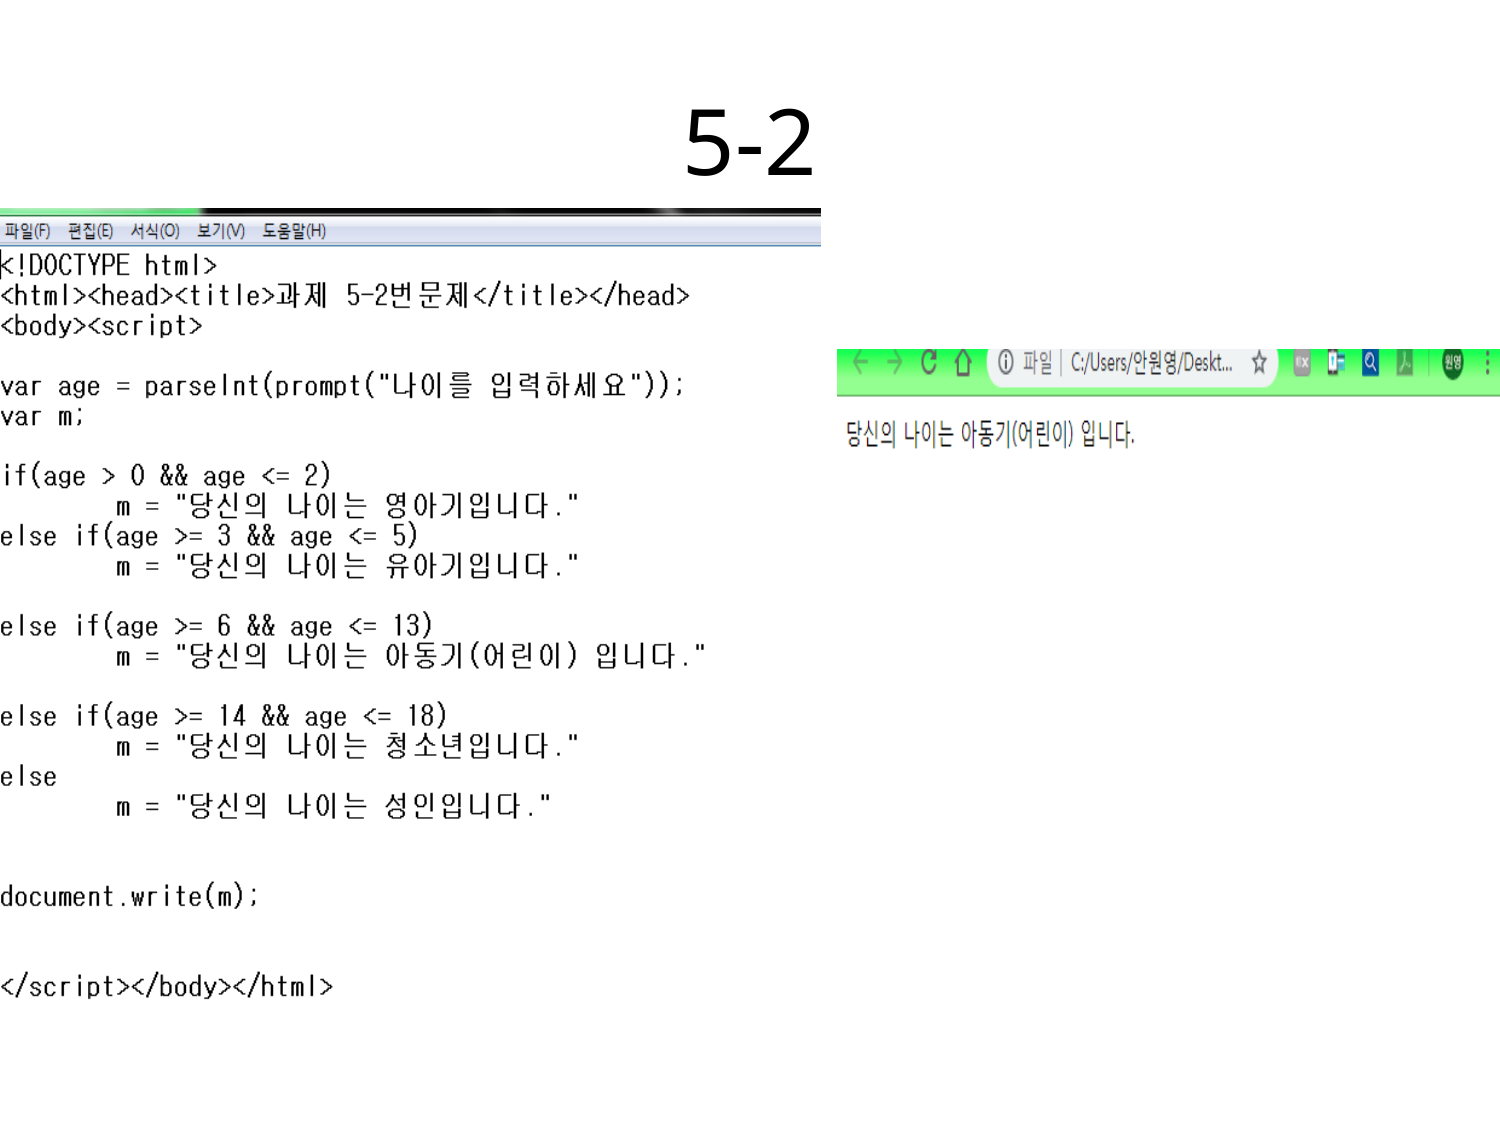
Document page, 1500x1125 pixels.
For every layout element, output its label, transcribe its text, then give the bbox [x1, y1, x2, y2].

title 5-2 [75, 45, 1425, 233]
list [837, 349, 1500, 870]
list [0, 207, 822, 1125]
